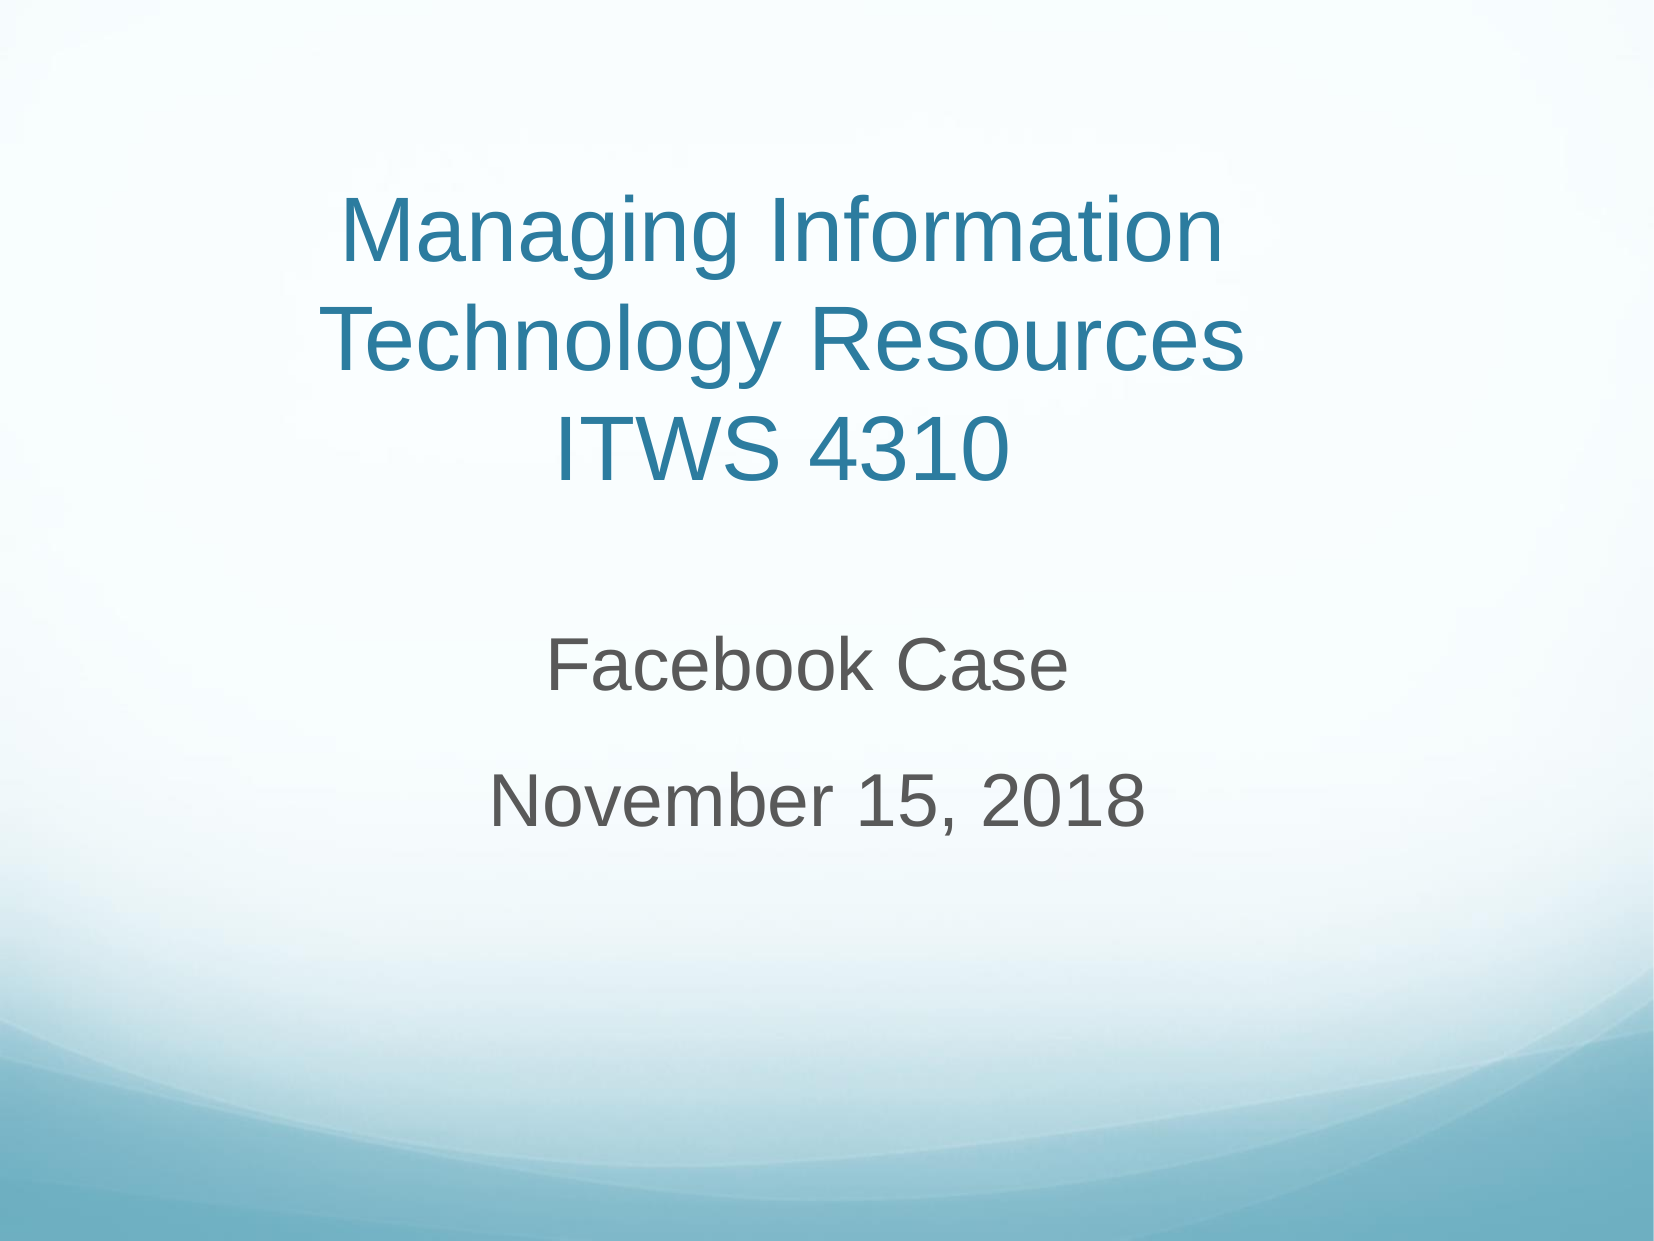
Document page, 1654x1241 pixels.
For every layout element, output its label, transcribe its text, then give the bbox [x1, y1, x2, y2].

picture [0, 0, 1654, 1241]
title Managing Information Technology Resources ITWS 4310 [101, 357, 1465, 508]
list Facebook Case November 15, 2018 [76, 607, 1560, 1241]
